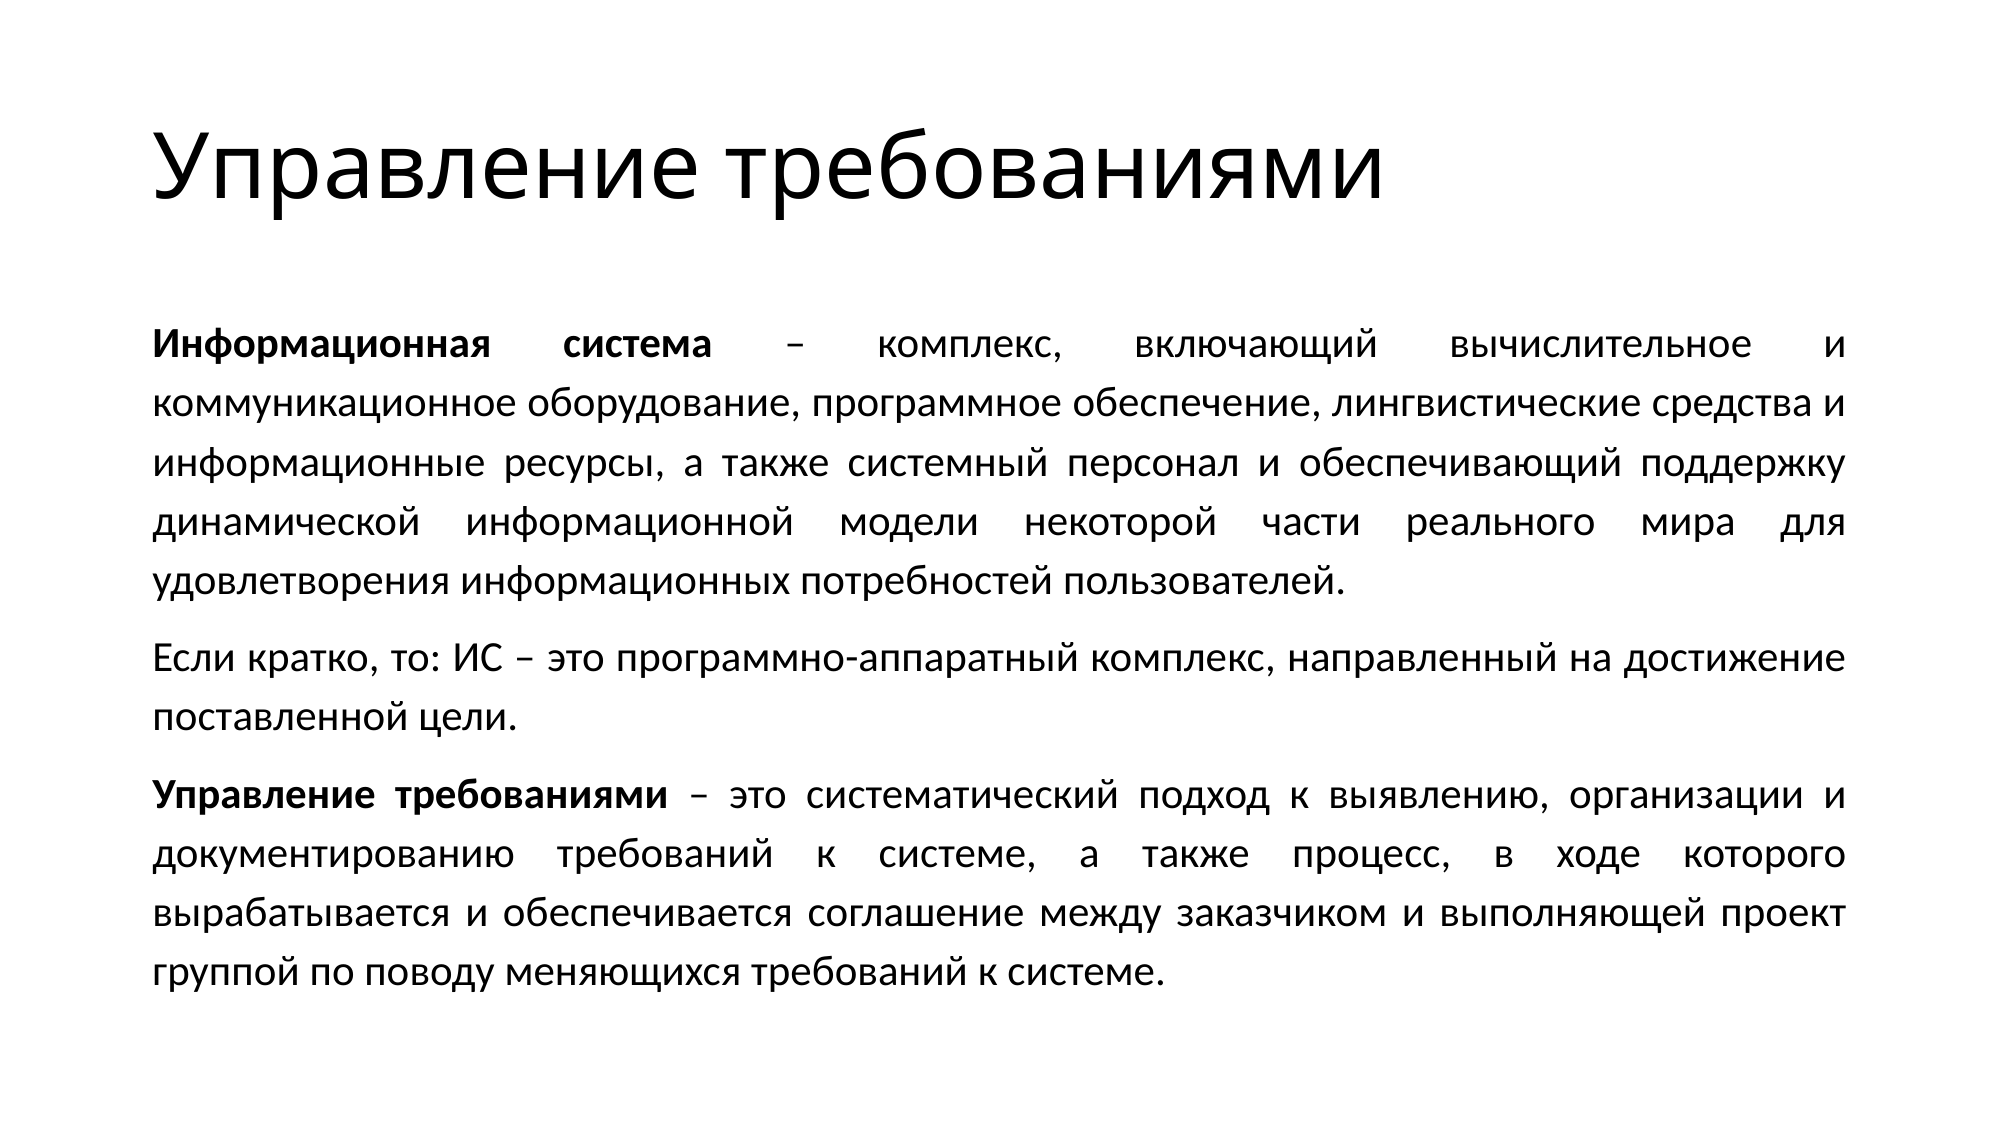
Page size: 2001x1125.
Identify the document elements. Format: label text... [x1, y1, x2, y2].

list Информационная система – комплекс, включающий вычислительное и коммуникационное оборудование, программное обеспечение, лингвистические средства и информационные ресурсы, а также системный персонал и обеспечивающий поддержку динамической информационной модели некоторой части реального мира для удовлетворения информационных потребностей пользователей. Если кратко, то: ИС – это программно-аппаратный комплекс, направленный на достижение поставленной цели. Управление требованиями – это систематический подход к выявлению, организации и документированию требований к системе, а также процесс, в ходе которого вырабатывается и обеспечивается соглашение между заказчиком и выполняющей проект группой по поводу меняющихся требований к системе. [137, 299, 1863, 1014]
title Управление требованиями [137, 59, 1863, 278]
